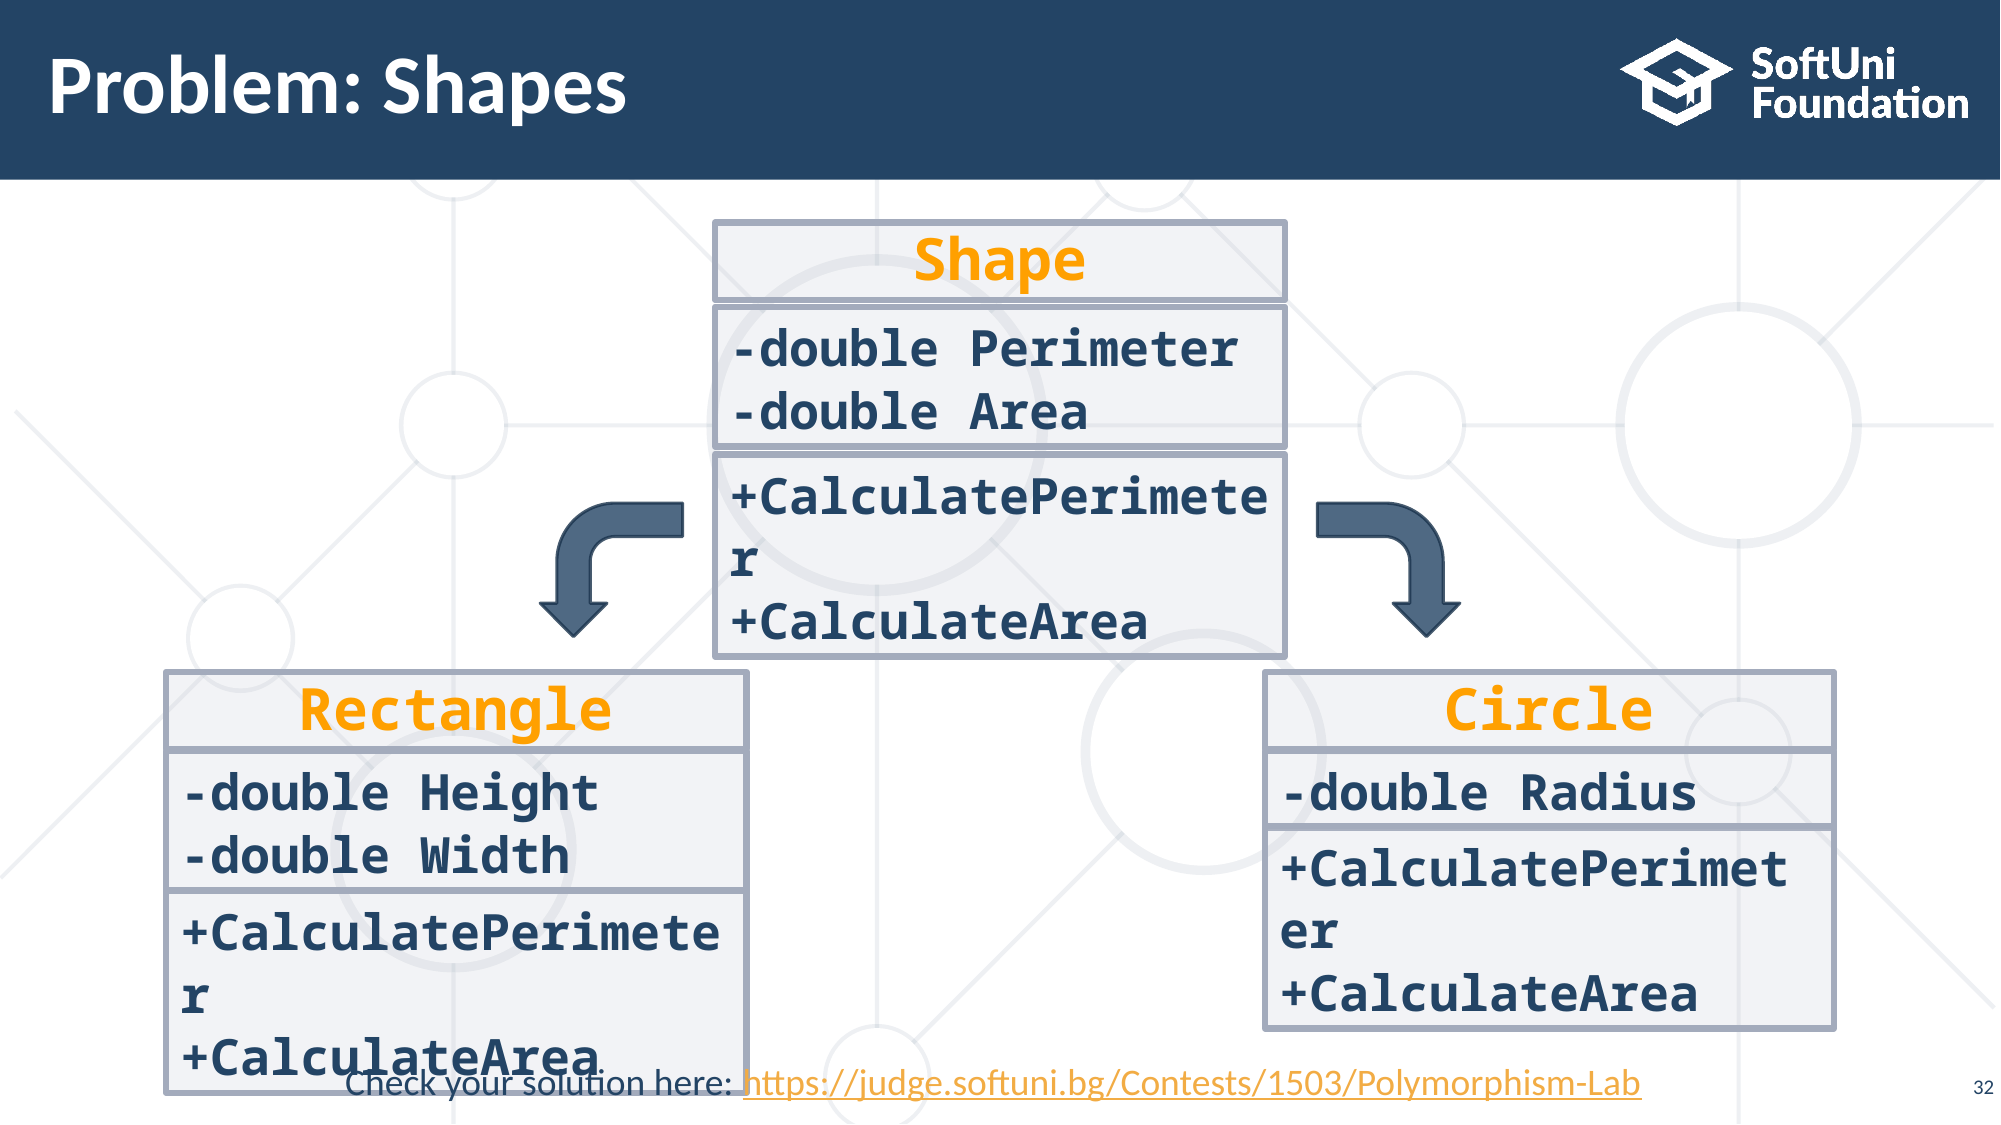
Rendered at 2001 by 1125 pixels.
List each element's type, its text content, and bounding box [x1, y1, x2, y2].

text_box [538, 500, 685, 639]
title Problem: Shapes [31, 16, 1591, 162]
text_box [165, 671, 747, 1033]
text_box [1315, 500, 1462, 639]
picture [1619, 38, 1968, 126]
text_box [714, 222, 1286, 594]
text_box Check your solution here: https://judge.softuni.bg/Contests/1503/Polymorphism-Lab [124, 1050, 1863, 1110]
slide_number 32 [1929, 1070, 2000, 1103]
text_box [1264, 671, 1835, 969]
